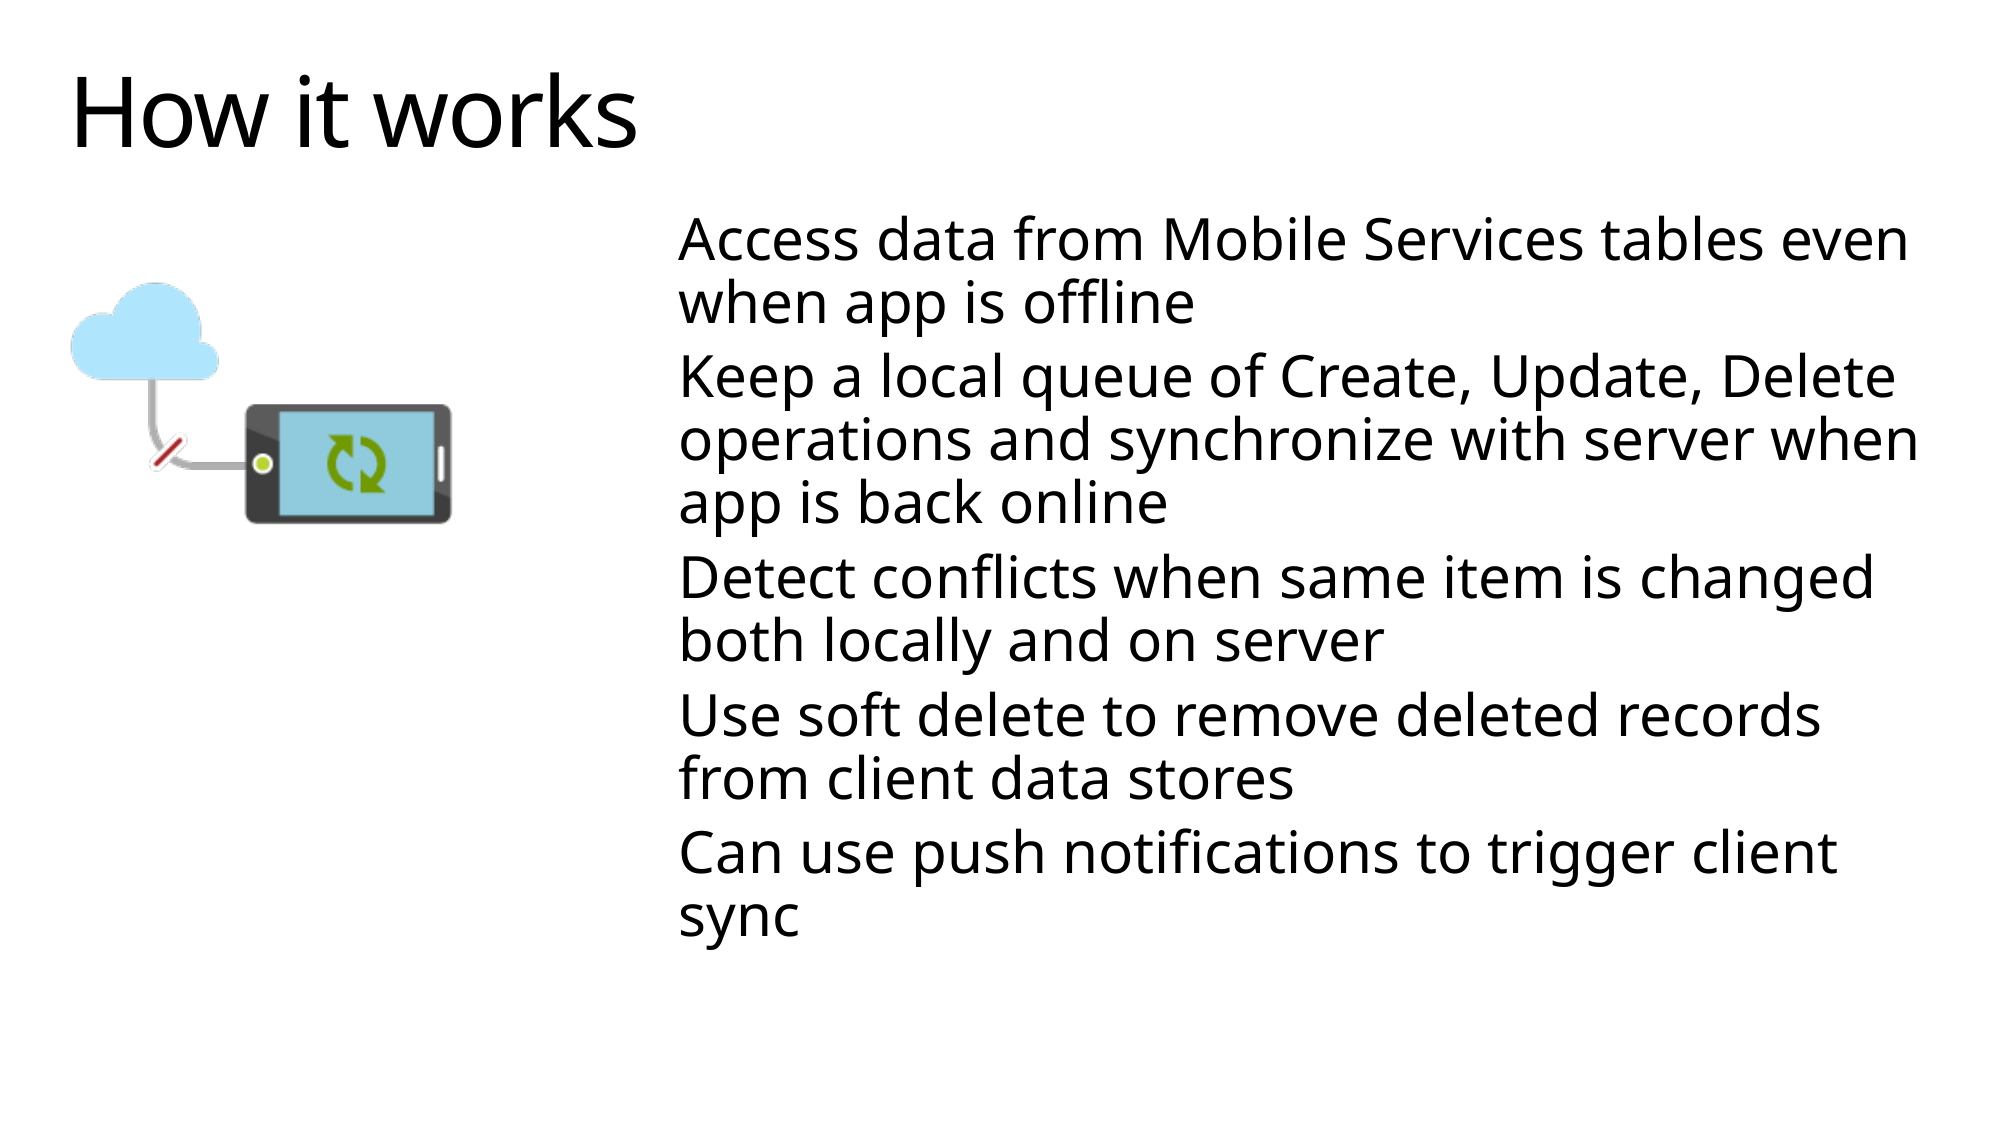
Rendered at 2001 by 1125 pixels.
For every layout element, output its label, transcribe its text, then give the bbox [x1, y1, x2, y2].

title How it works [44, 47, 1957, 196]
picture [68, 280, 454, 526]
list Access data from Mobile Services tables even when app is offline Keep a local queue of Create, Update, Delete operations and synchronize with server when app is back online Detect conflicts when same item is changed both locally and on server Use soft delete to remove deleted records from client data stores Can use push notifications to trigger client sync [654, 195, 1956, 919]
